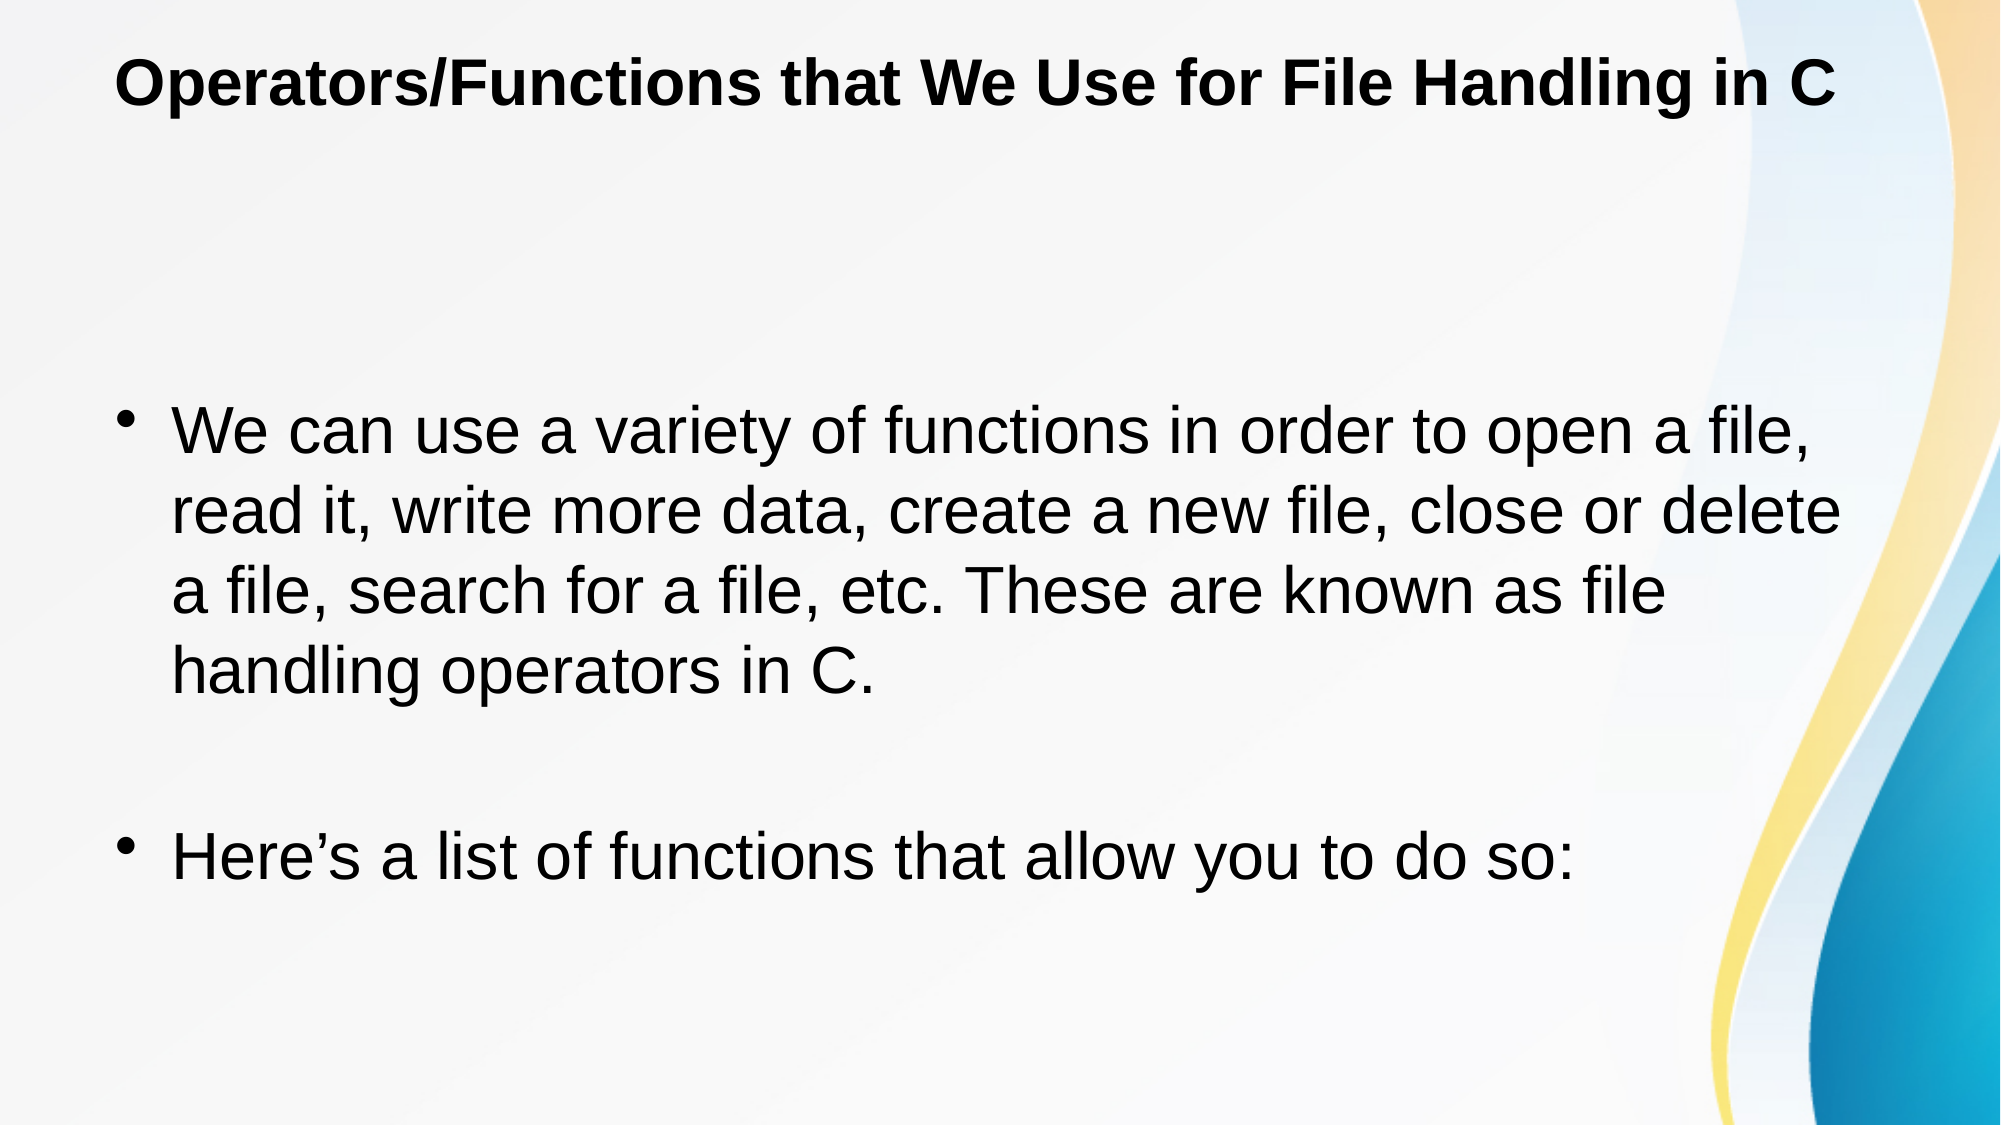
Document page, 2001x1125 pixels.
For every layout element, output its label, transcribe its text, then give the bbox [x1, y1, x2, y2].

picture [0, 0, 2001, 1125]
title Operators/Functions that We Use for File Handling in C [99, 30, 1901, 127]
list We can use a variety of functions in order to open a file, read it, write more data, create a new file, close or delete a file, search for a file, etc. These are known as file handling operators in C. Here’s a list of functions that allow you to do so: [99, 192, 1901, 1006]
